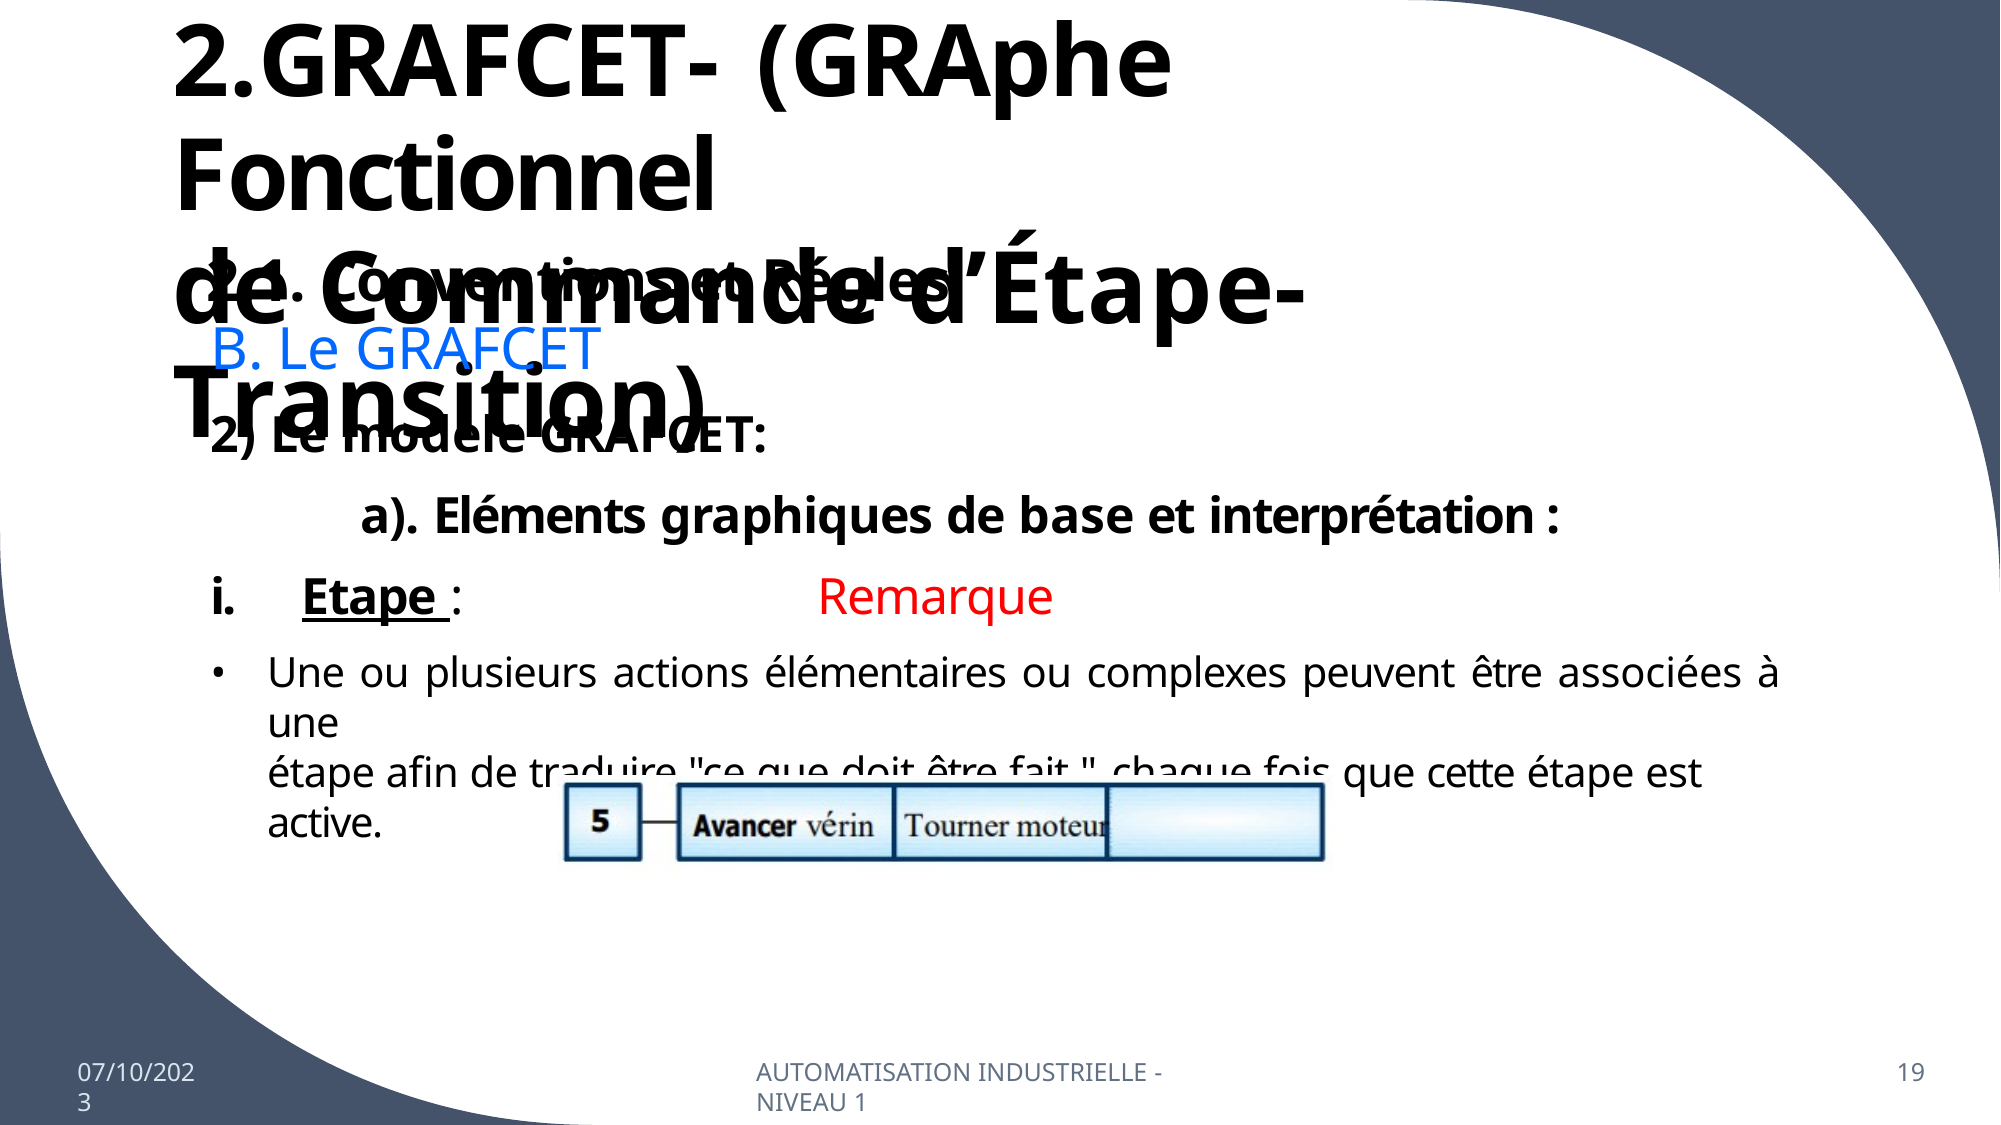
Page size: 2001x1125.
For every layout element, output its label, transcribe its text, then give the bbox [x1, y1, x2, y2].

picture [557, 775, 1338, 873]
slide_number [75, 1055, 200, 1125]
text_box 2.1. Conventions et Régles B. Le GRAFCET 2) Le modèle GRAFCET: a). Eléments graphiques de base et interprétation : i. Etape : Remarque Une ou plusieurs actions élémentaires ou complexes peuvent être associées à une étape afin de traduire "ce que doit être fait " chaque fois que cette étape est active. [204, 241, 1792, 846]
title 2.GRAFCET- (GRAphe Fonctionnel de Commande d’Étape-Transition) [170, 0, 1685, 459]
text_box 19 [1890, 1055, 1930, 1091]
footer AUTOMATISATION INDUSTRIELLE - NIVEAU 1 [753, 1055, 1247, 1125]
